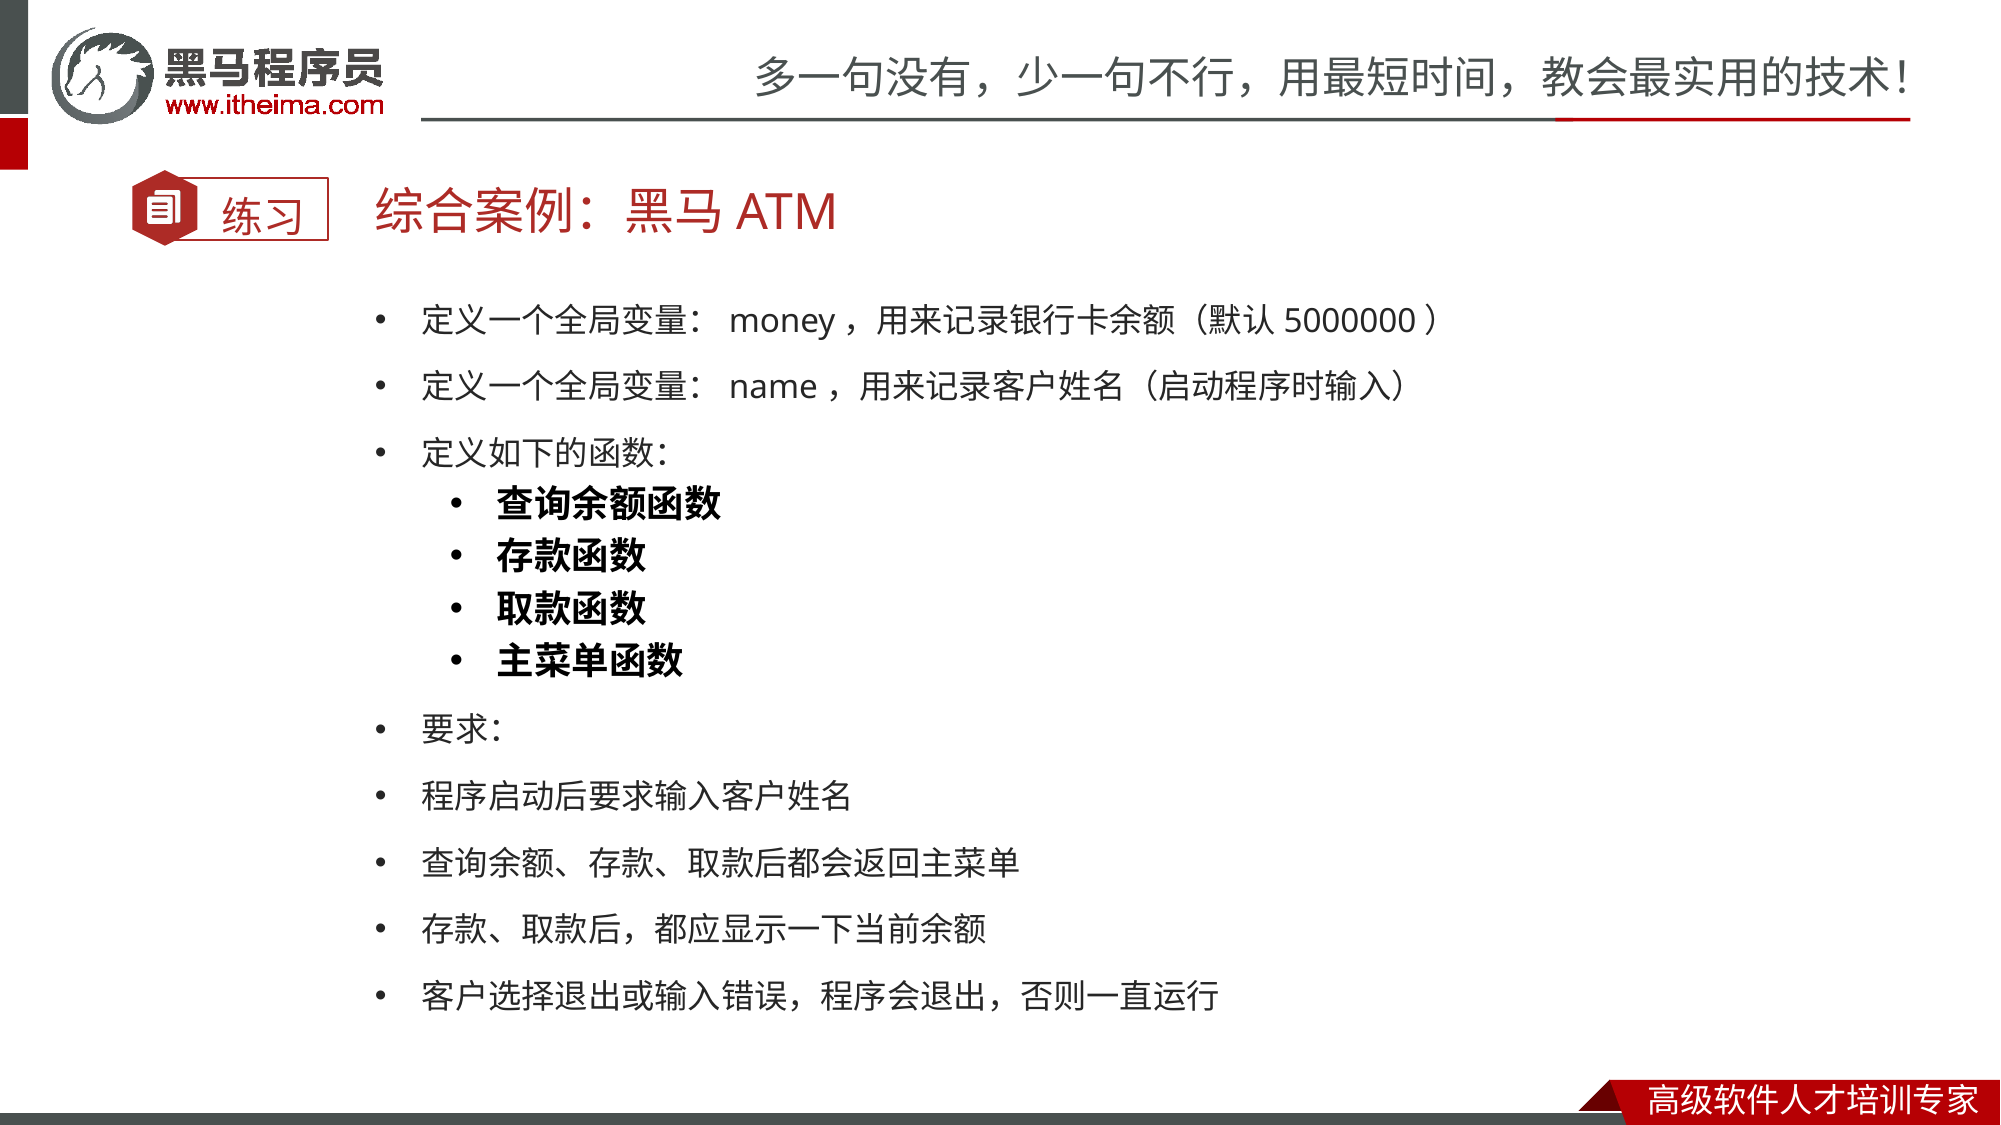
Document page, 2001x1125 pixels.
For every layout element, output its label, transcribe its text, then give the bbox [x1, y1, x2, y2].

list 定义一个全局变量：money，用来记录银行卡余额（默认5000000） 定义一个全局变量：name，用来记录客户姓名（启动程序时输入） 定义如下的函数： 查询余额函数 存款函数 取款函数 主菜单函数 要求： 程序启动后要求输入客户姓名 查询余额、存款、取款后都会返回主菜单 存款、取款后，都应显示一下当前余额 客户选择退出或输入错误，程序会退出，否则一直运行 [360, 271, 1872, 964]
picture [147, 190, 181, 224]
picture [50, 26, 384, 125]
list 综合案例：黑马ATM [360, 166, 1872, 252]
